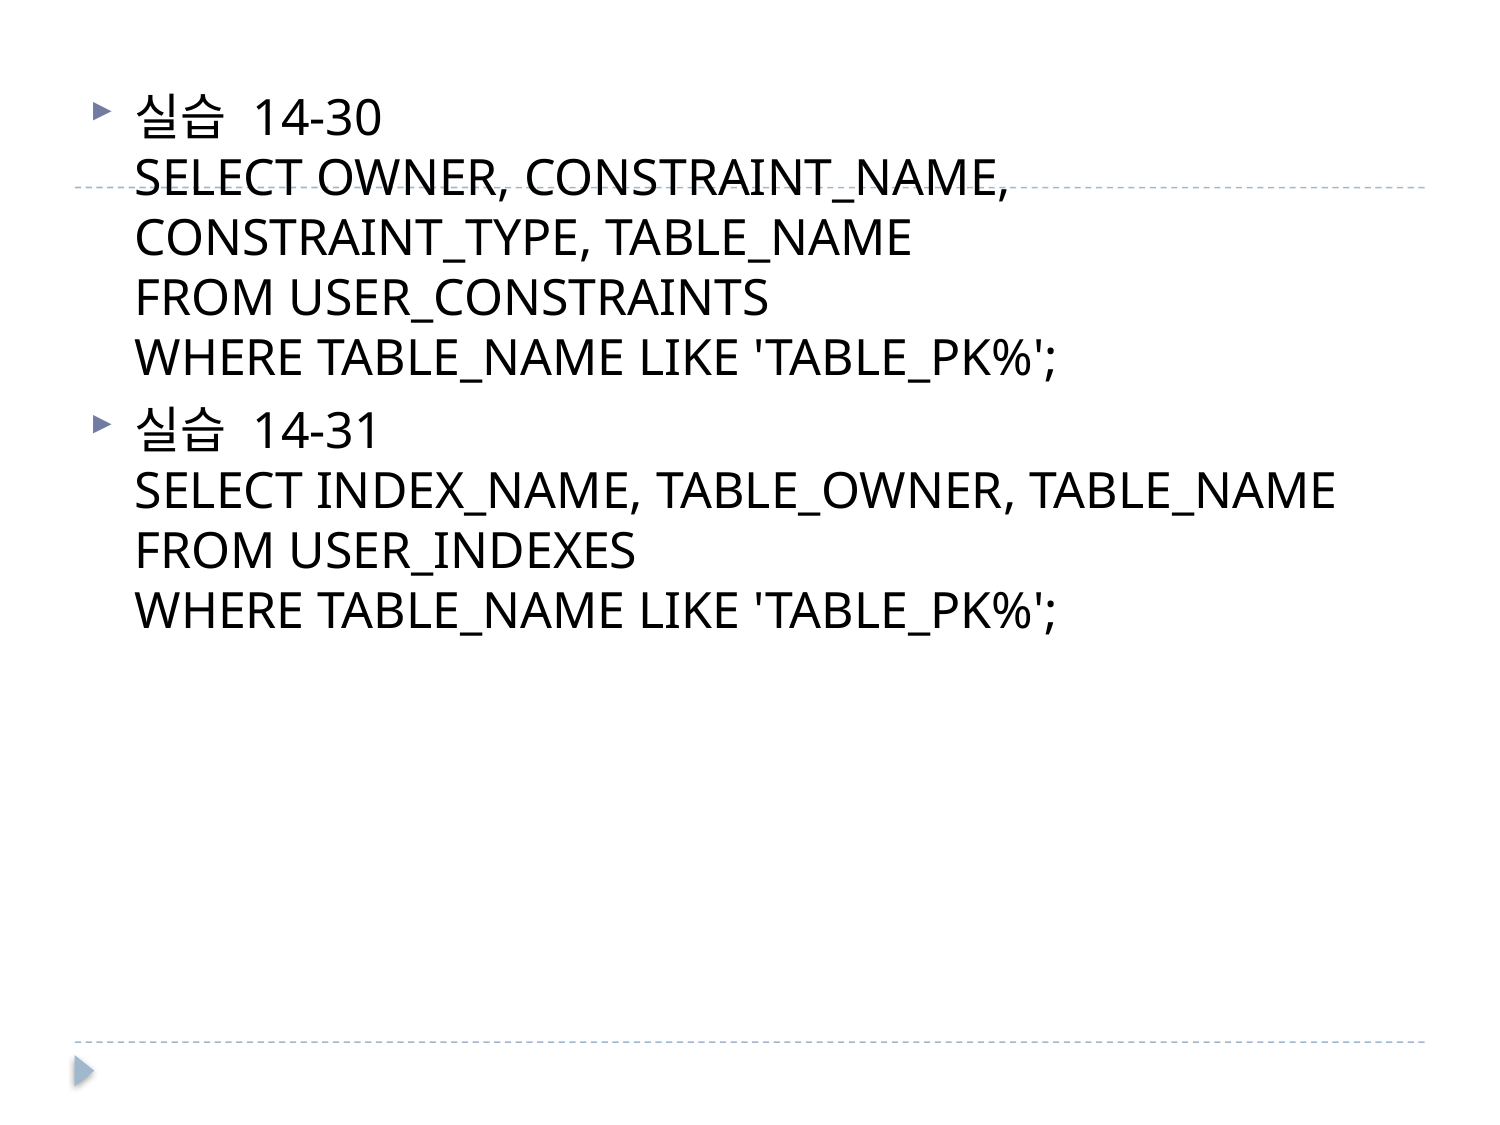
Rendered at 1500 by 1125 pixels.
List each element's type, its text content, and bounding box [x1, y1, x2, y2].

list 실습 14-30 SELECT OWNER, CONSTRAINT_NAME, CONSTRAINT_TYPE, TABLE_NAME FROM USER_CONSTRAINTS WHERE TABLE_NAME LIKE 'TABLE_PK%'; 실습 14-31 SELECT INDEX_NAME, TABLE_OWNER, TABLE_NAME FROM USER_INDEXES WHERE TABLE_NAME LIKE 'TABLE_PK%'; [75, 78, 1425, 1010]
